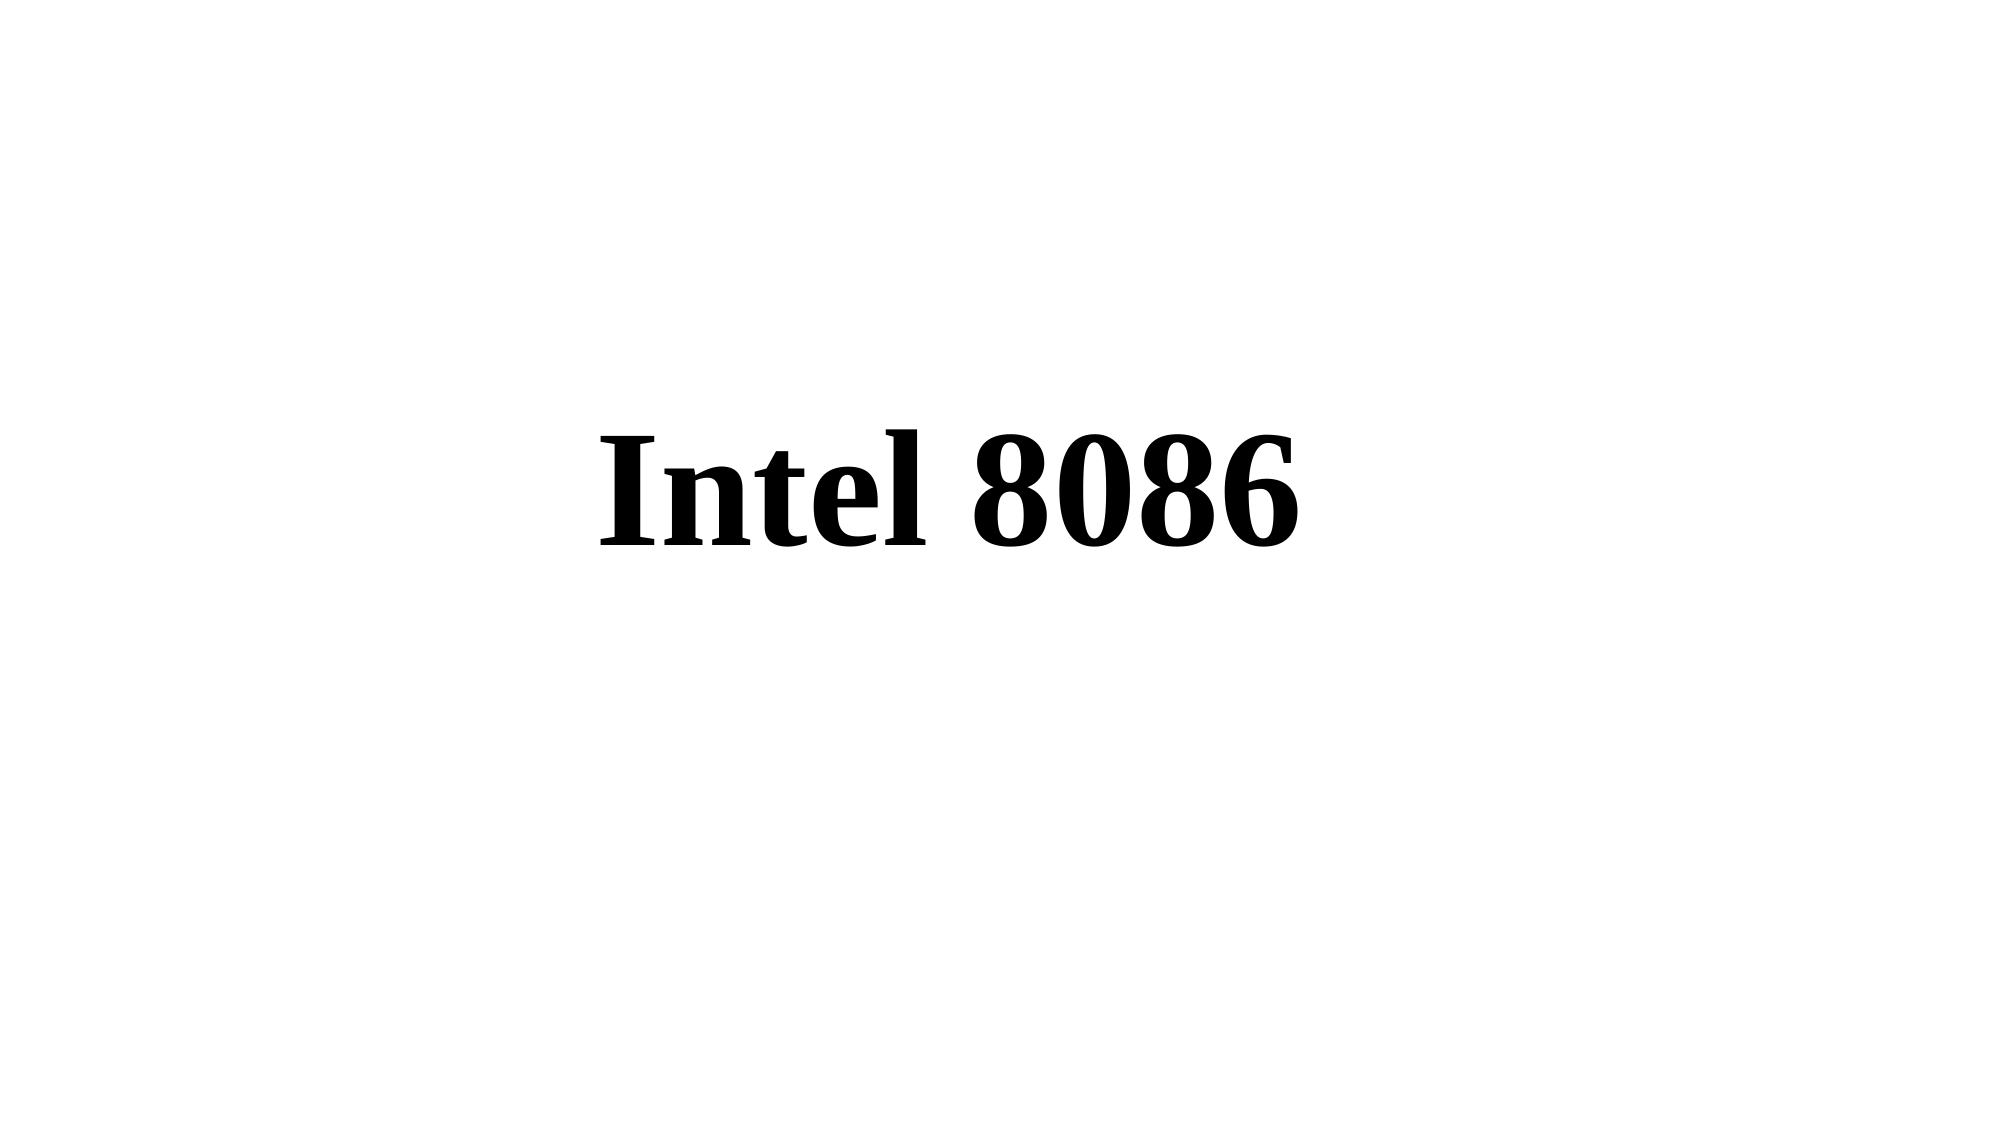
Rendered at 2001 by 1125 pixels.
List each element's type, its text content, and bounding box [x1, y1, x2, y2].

subtitle Intel 8086 [161, 394, 1739, 760]
